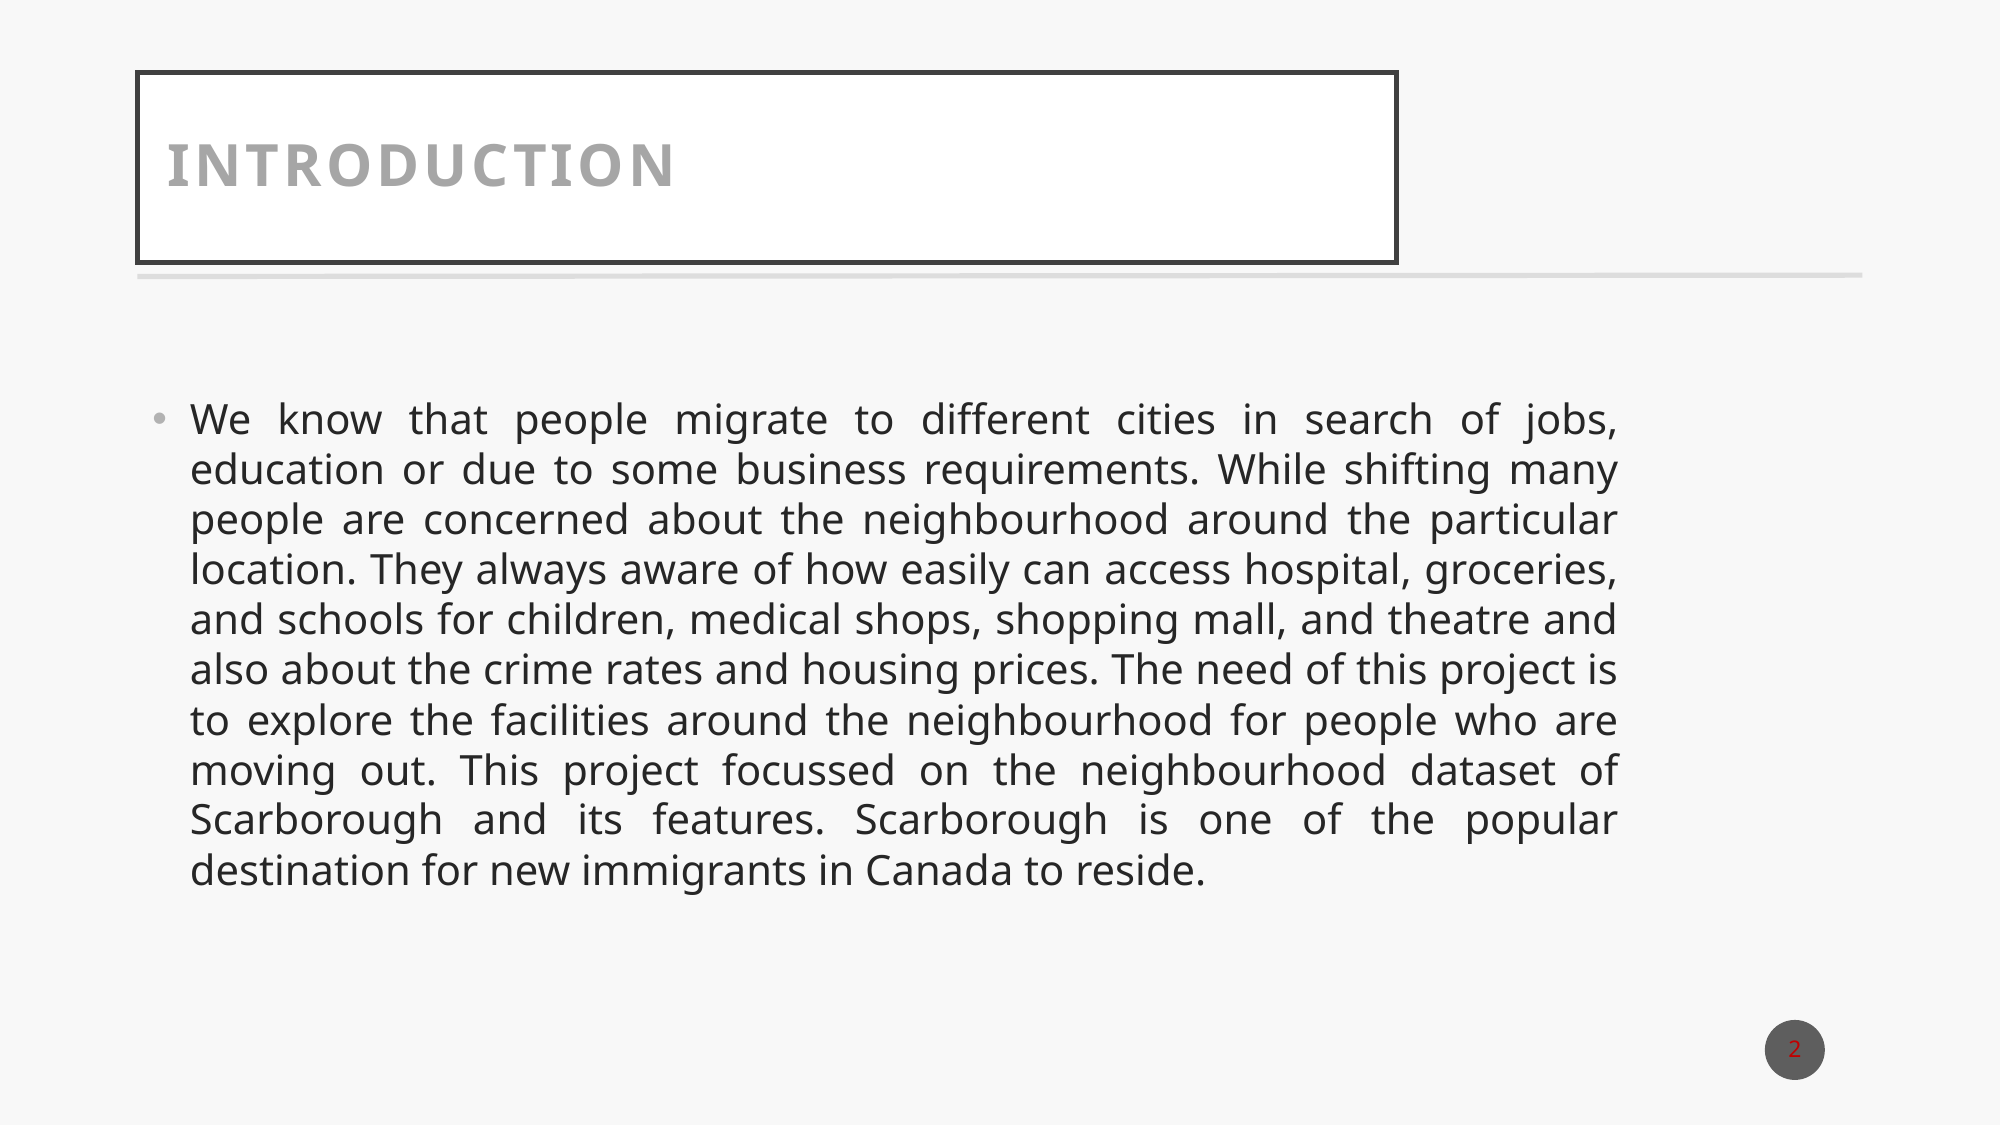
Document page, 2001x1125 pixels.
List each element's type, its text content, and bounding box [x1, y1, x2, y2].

list We know that people migrate to different cities in search of jobs, education or due to some business requirements. While shifting many people are concerned about the neighbourhood around the particular location. They always aware of how easily can access hospital, groceries, and schools for children, medical shops, shopping mall, and theatre and also about the crime rates and housing prices. The need of this project is to explore the facilities around the neighbourhood for people who are moving out. This project focussed on the neighbourhood dataset of Scarborough and its features. Scarborough is one of the popular destination for new immigrants in Canada to reside. [137, 385, 1634, 942]
slide_number 2 [1764, 1019, 1825, 1080]
title INTRODUCTION [135, 70, 1399, 265]
